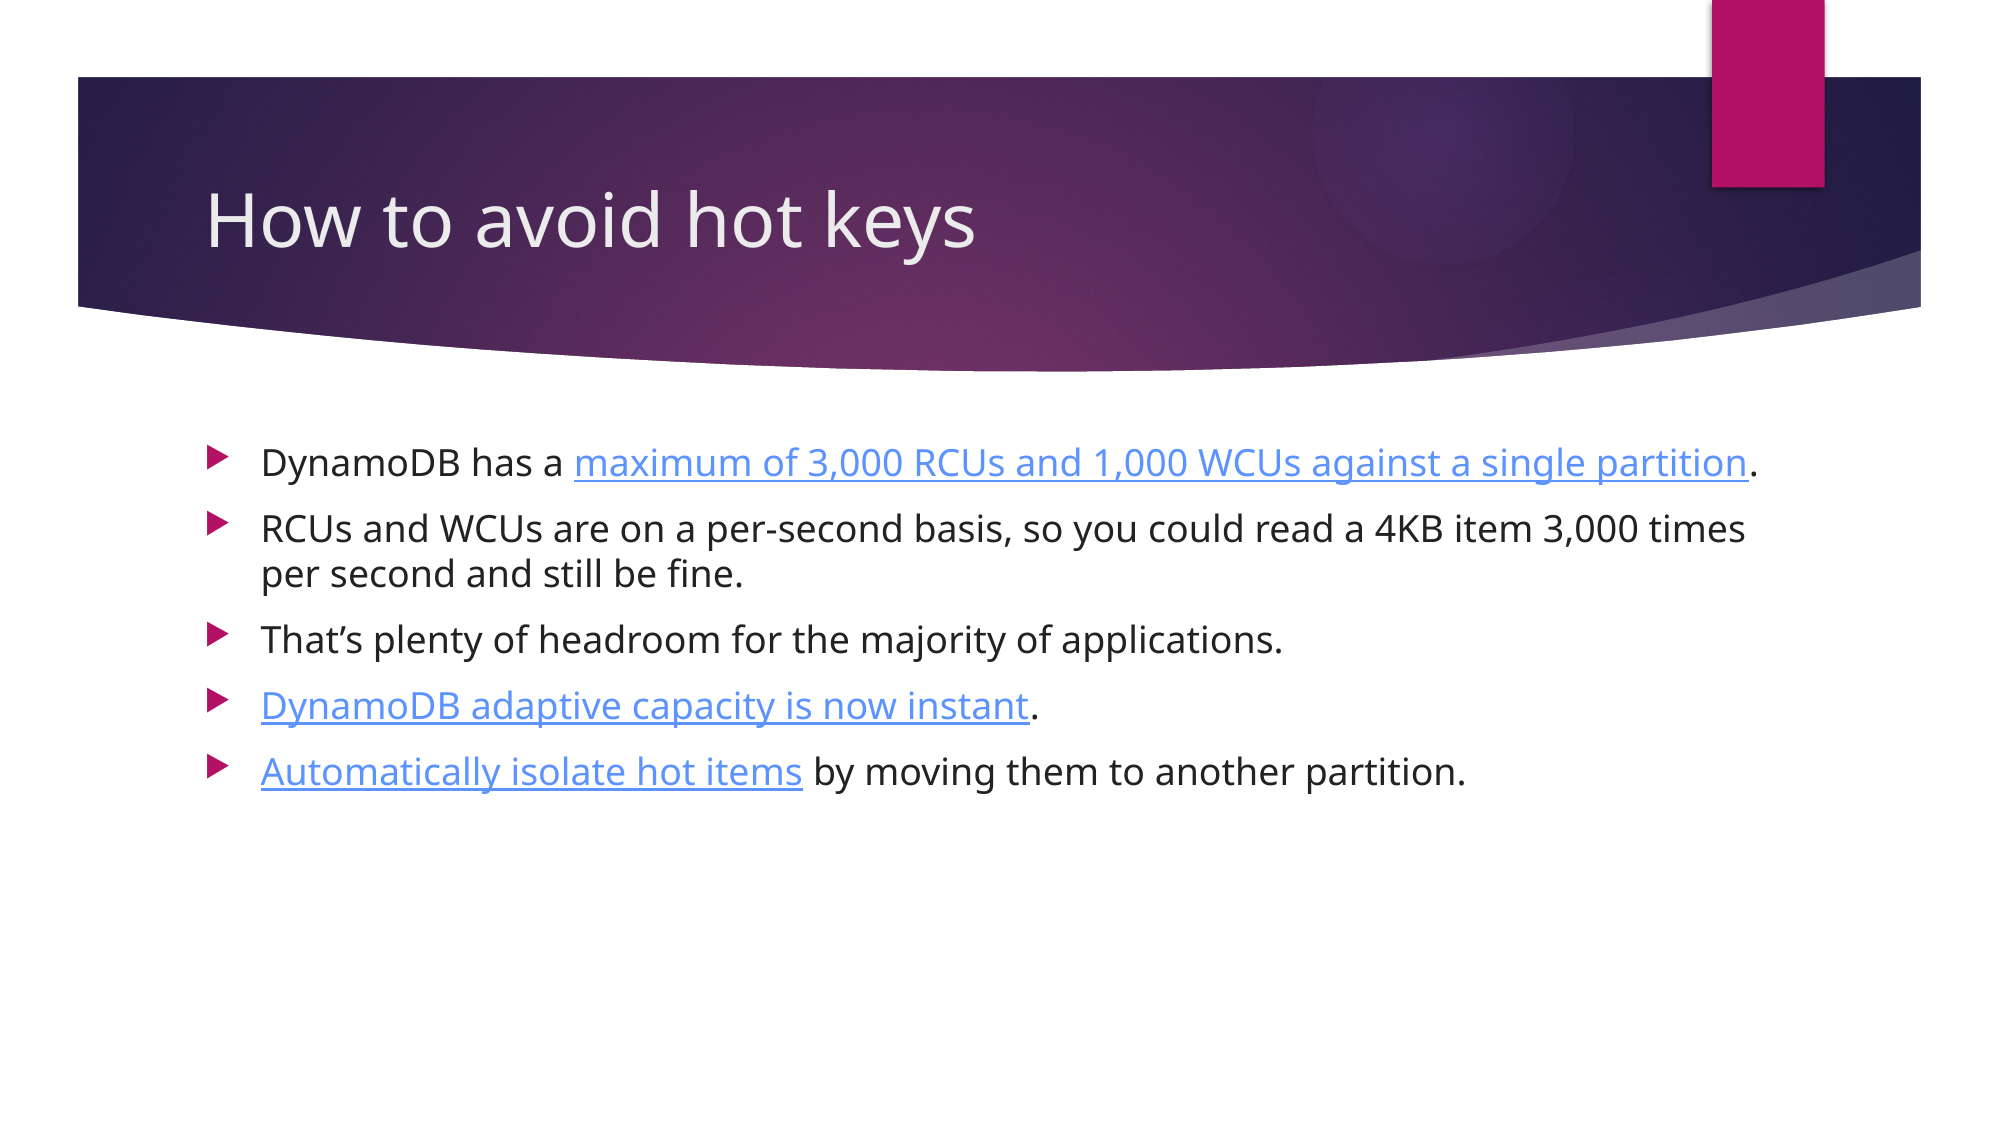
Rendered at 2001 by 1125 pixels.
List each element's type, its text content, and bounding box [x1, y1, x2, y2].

list DynamoDB has a maximum of 3,000 RCUs and 1,000 WCUs against a single partition. RCUs and WCUs are on a per-second basis, so you could read a 4KB item 3,000 times per second and still be fine. That’s plenty of headroom for the majority of applications. DynamoDB adaptive capacity is now instant. Automatically isolate hot items by moving them to another partition. [189, 431, 1798, 1048]
title How to avoid hot keys [189, 159, 1627, 276]
